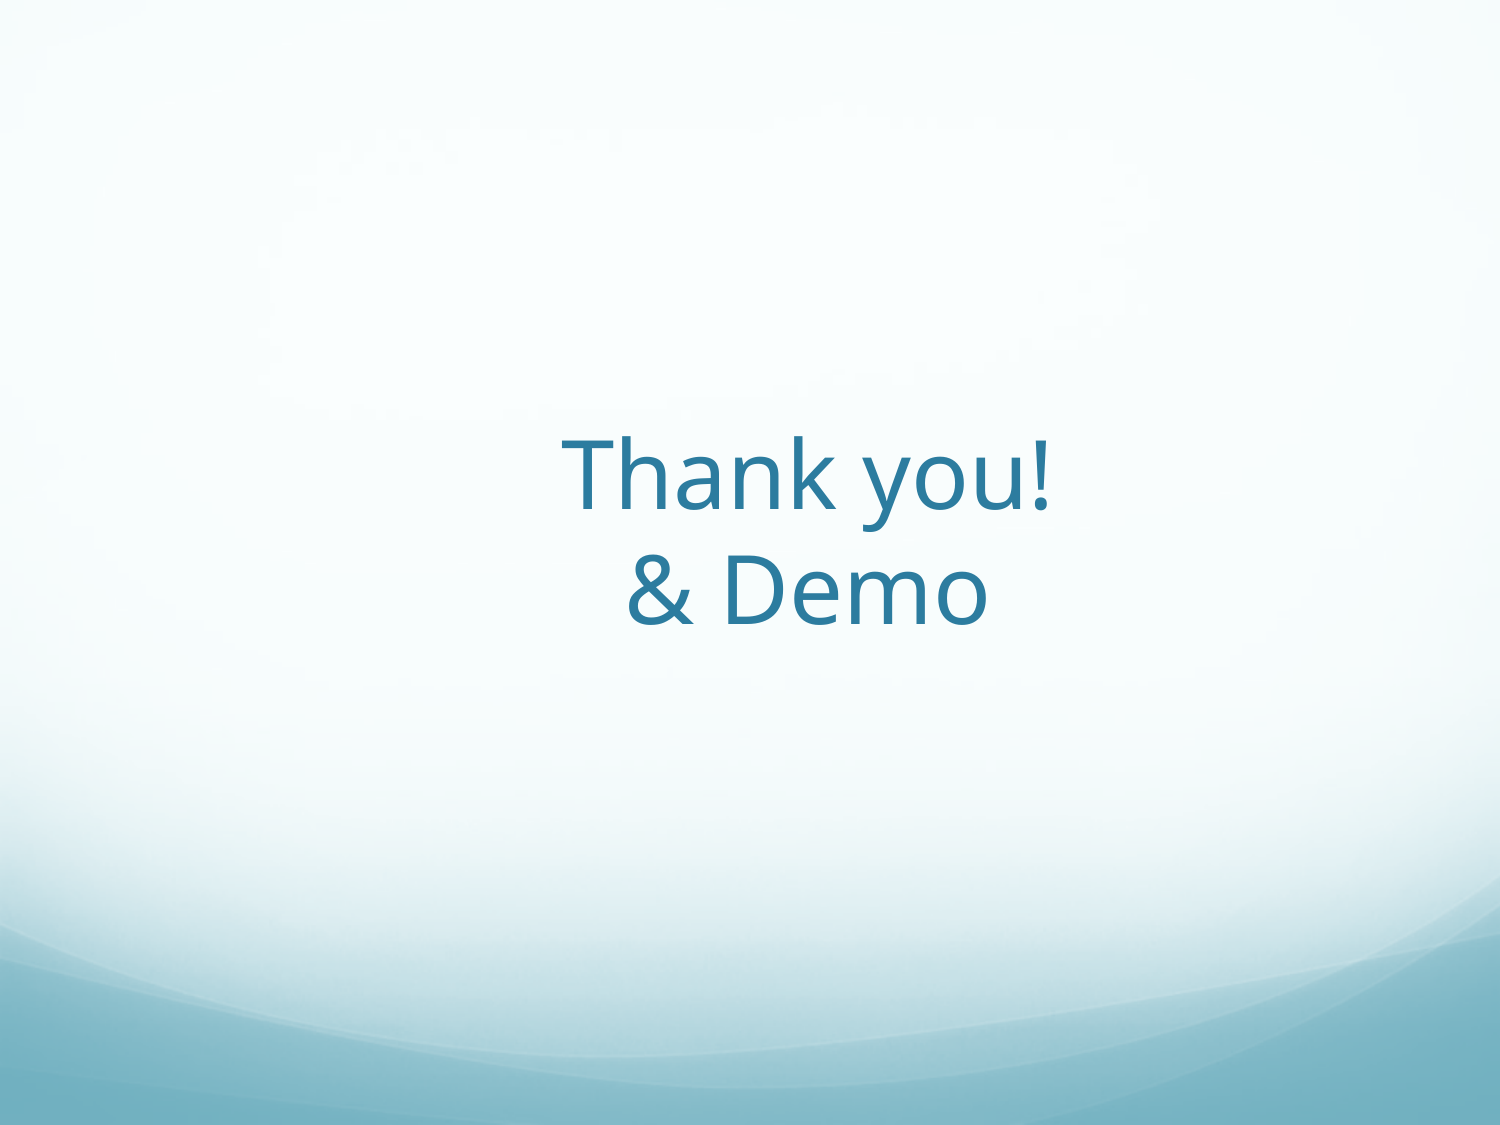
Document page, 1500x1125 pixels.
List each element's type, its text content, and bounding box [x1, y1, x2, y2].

title Thank you! & Demo [148, 432, 1468, 652]
